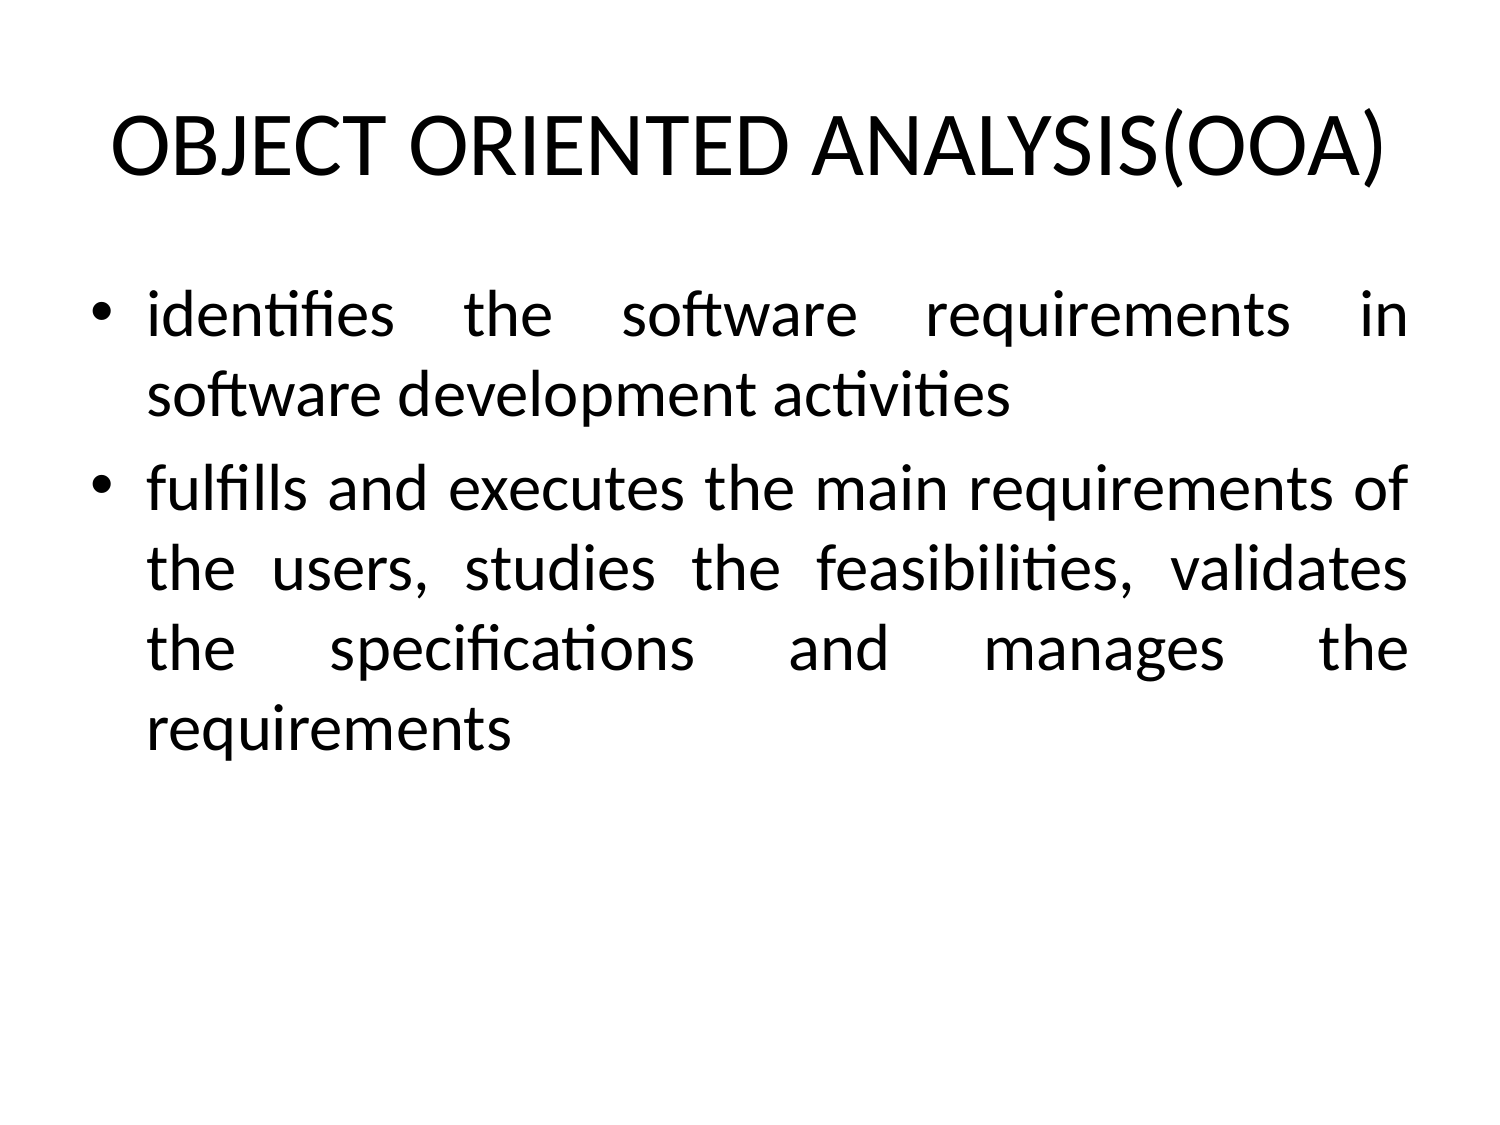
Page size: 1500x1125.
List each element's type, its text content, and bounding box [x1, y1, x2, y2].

title OBJECT ORIENTED ANALYSIS(OOA) [75, 45, 1425, 233]
list identifies the software requirements in software development activities fulfills and executes the main requirements of the users, studies the feasibilities, validates the specifications and manages the requirements [75, 262, 1425, 1005]
